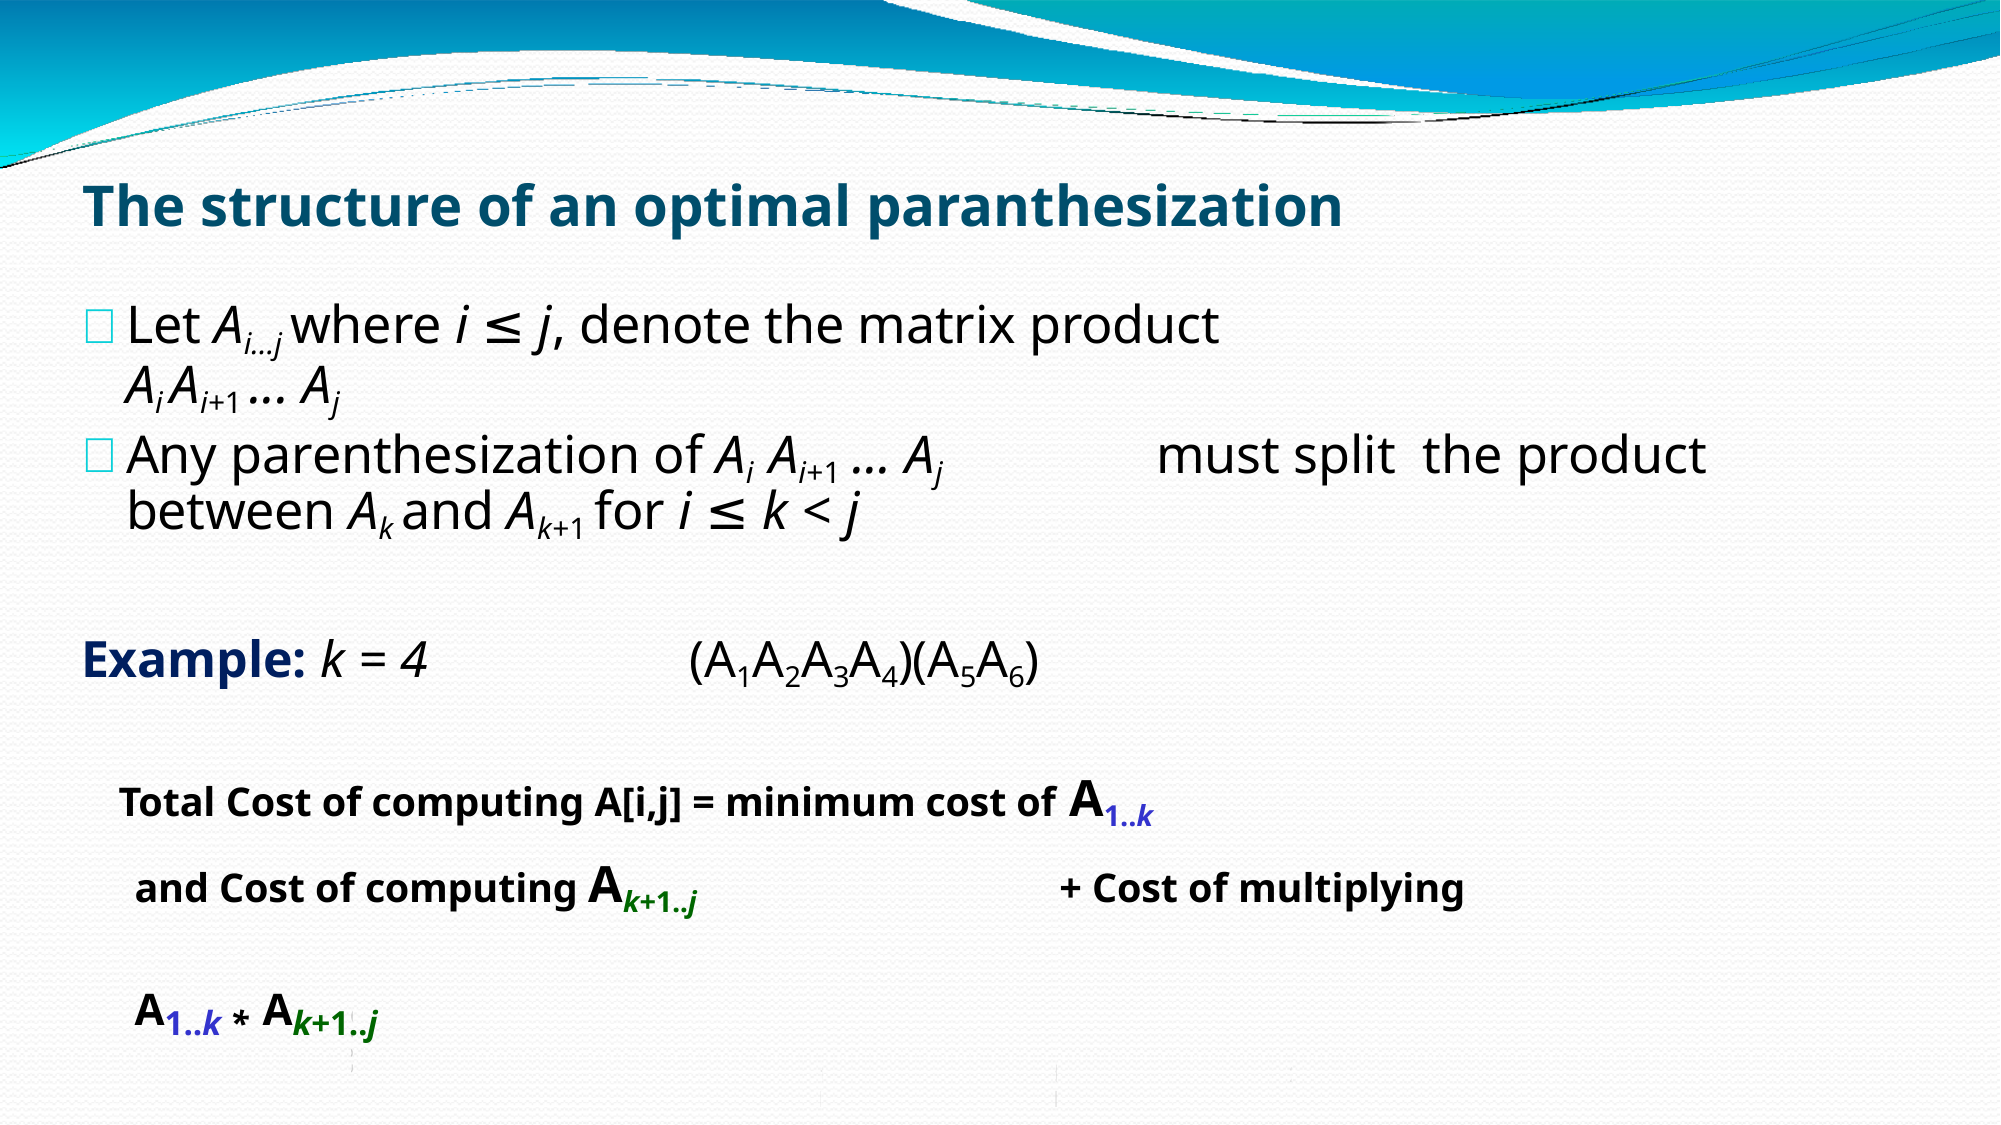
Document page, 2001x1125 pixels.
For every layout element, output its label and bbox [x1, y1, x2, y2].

text_box [0, 0, 2000, 1125]
